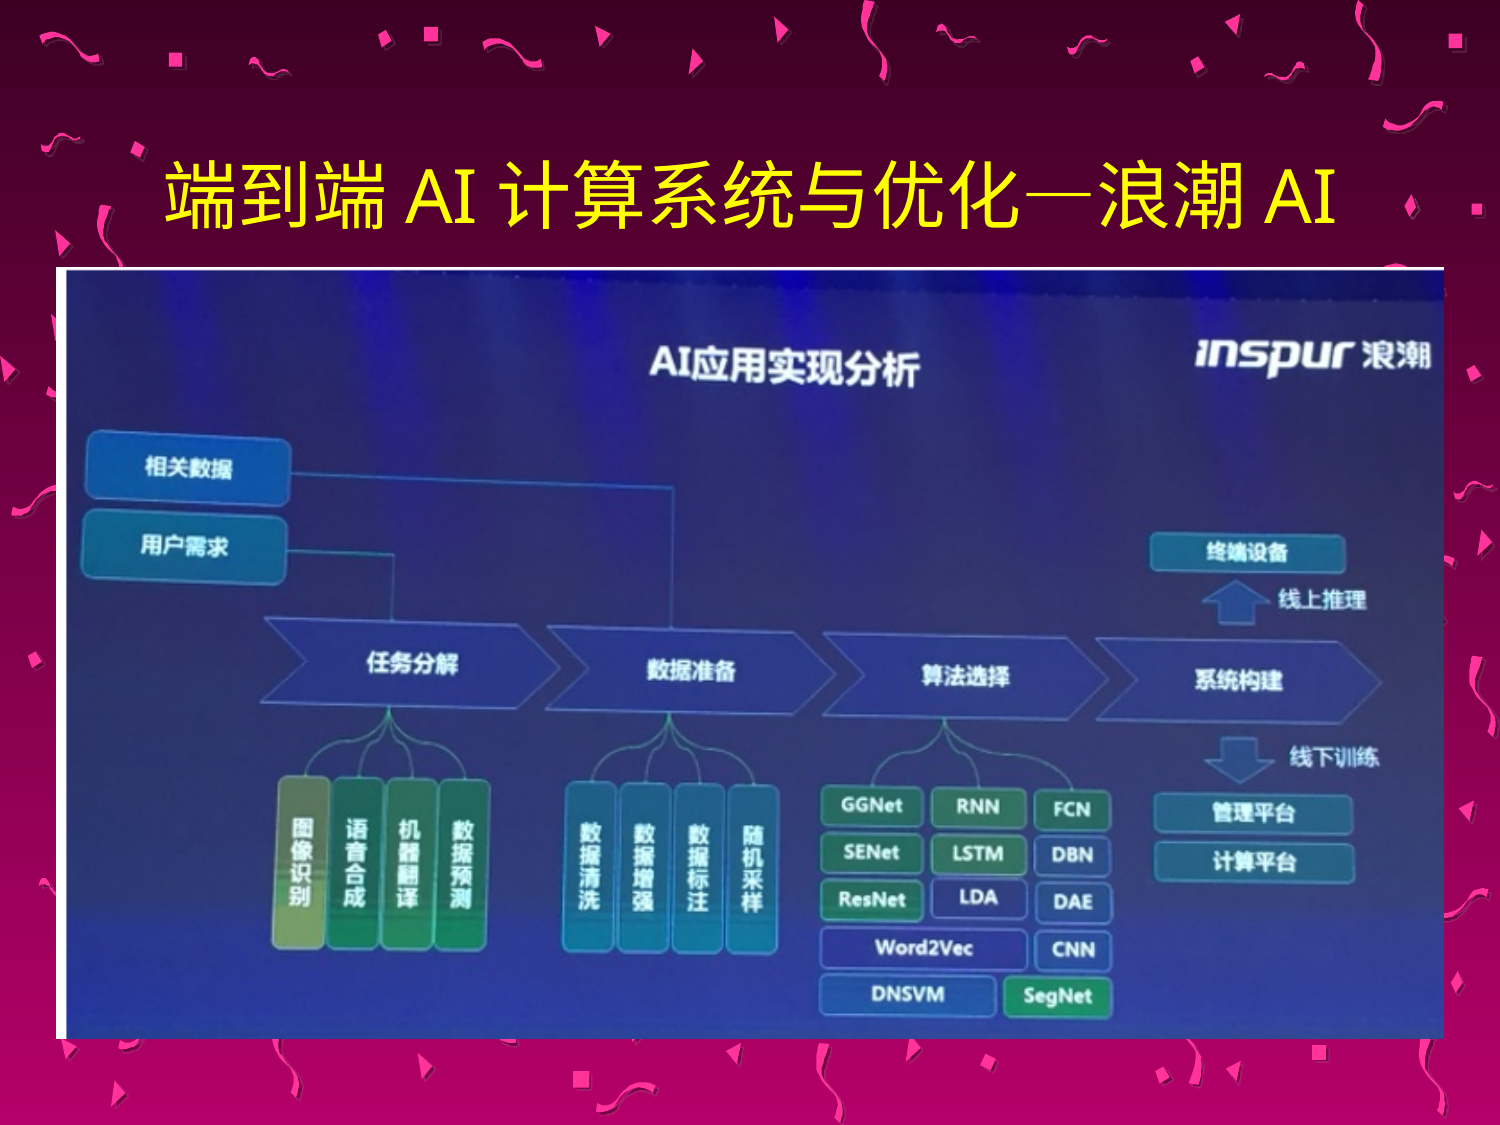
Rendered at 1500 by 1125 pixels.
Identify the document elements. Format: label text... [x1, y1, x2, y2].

title 端到端AI计算系统与优化—浪潮AI [112, 99, 1388, 267]
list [56, 267, 1444, 1039]
